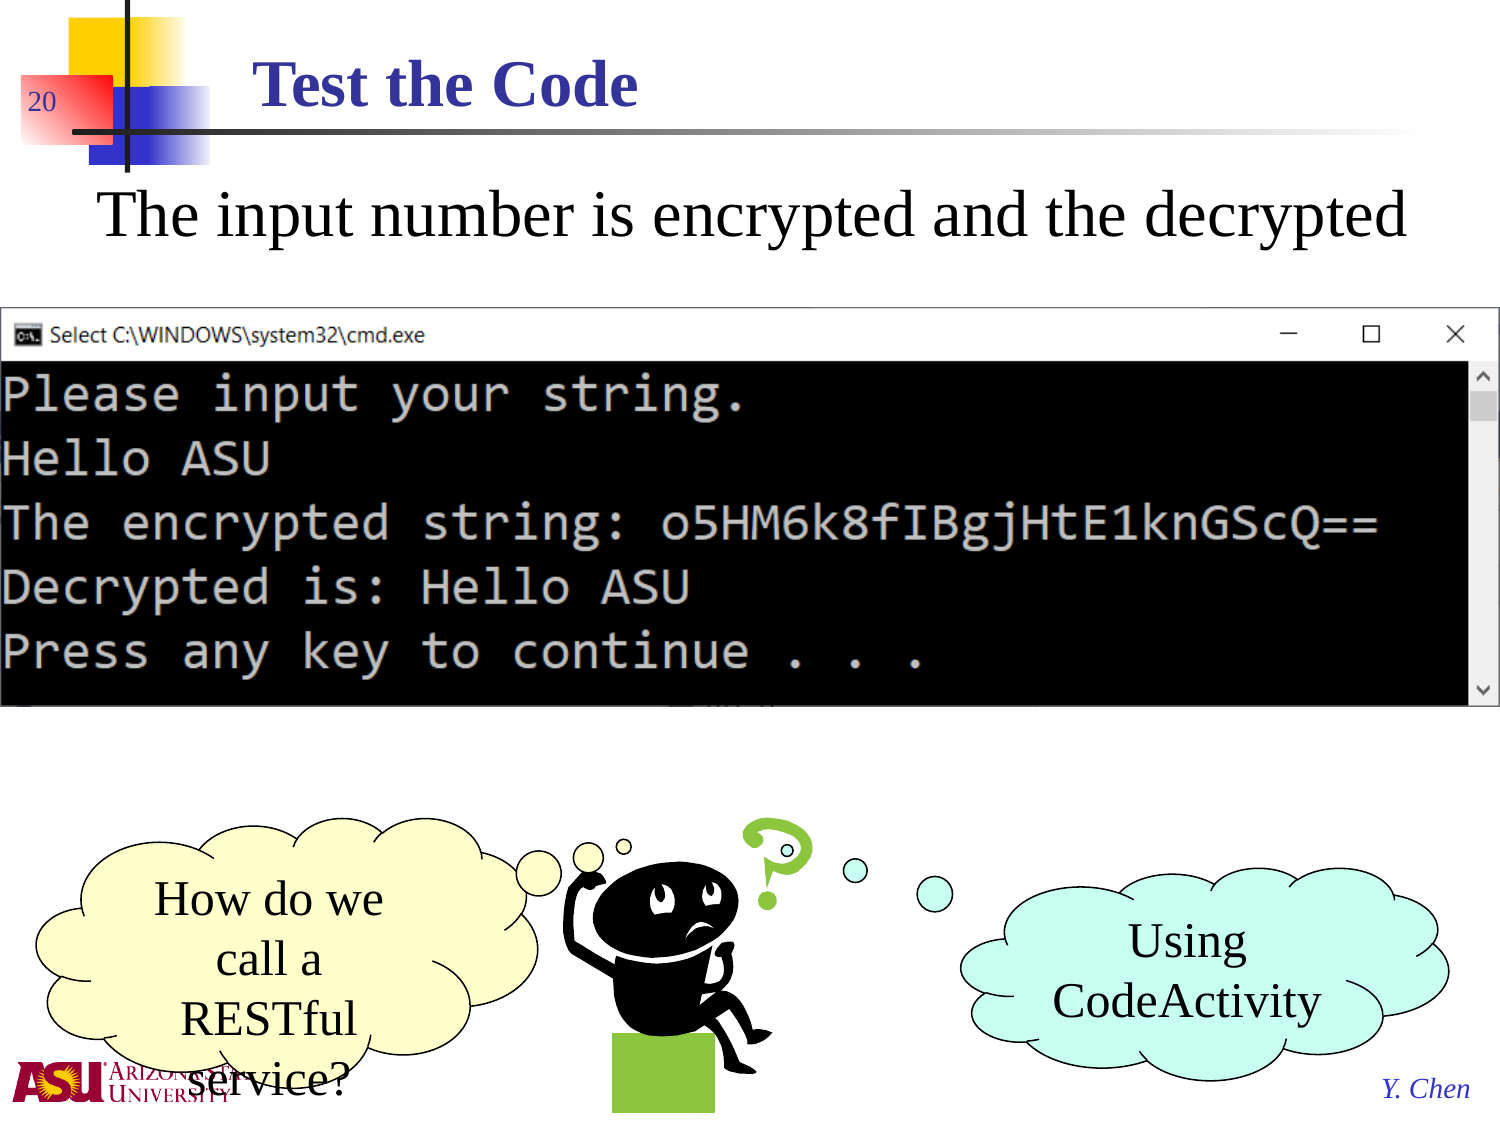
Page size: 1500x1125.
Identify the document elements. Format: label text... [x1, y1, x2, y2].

picture [0, 306, 1500, 708]
text_box How do we call a RESTful service? [36, 818, 557, 1089]
text_box The input number is encrypted and the decrypted [81, 162, 1438, 258]
picture [12, 1062, 263, 1102]
text_box Using CodeActivity [843, 858, 868, 883]
slide_number 20 [12, 49, 131, 126]
picture [562, 817, 813, 1113]
text_box Using CodeActivity [960, 868, 1449, 1081]
text_box Using CodeActivity [917, 876, 953, 912]
title Test the Code [237, 24, 1488, 128]
